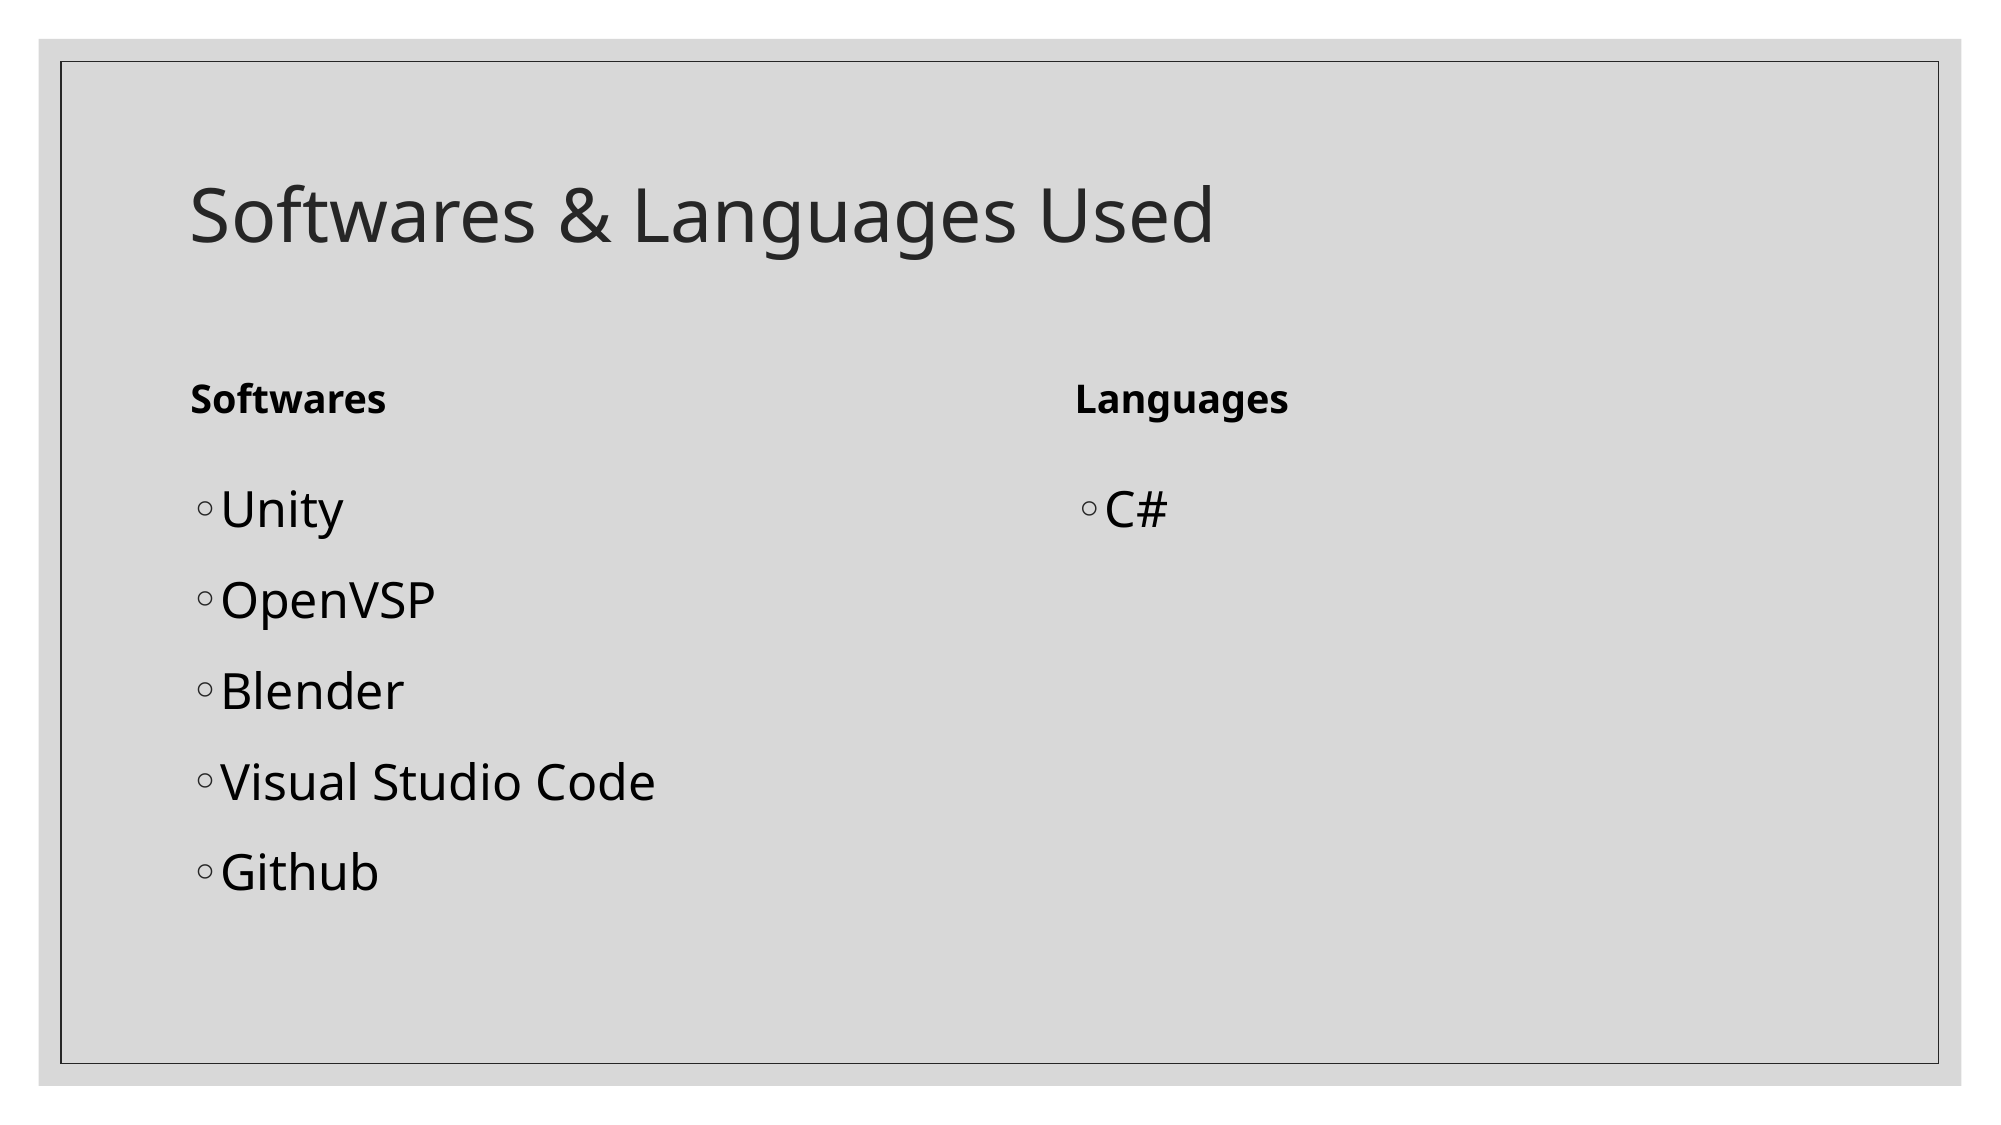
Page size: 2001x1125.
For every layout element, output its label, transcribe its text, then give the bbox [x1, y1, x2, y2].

list C# [1059, 458, 1825, 978]
list Softwares [175, 340, 941, 446]
title Softwares & Languages Used [174, 105, 1825, 331]
list Languages [1059, 340, 1825, 446]
list Unity OpenVSP Blender Visual Studio Code Github [175, 458, 941, 978]
